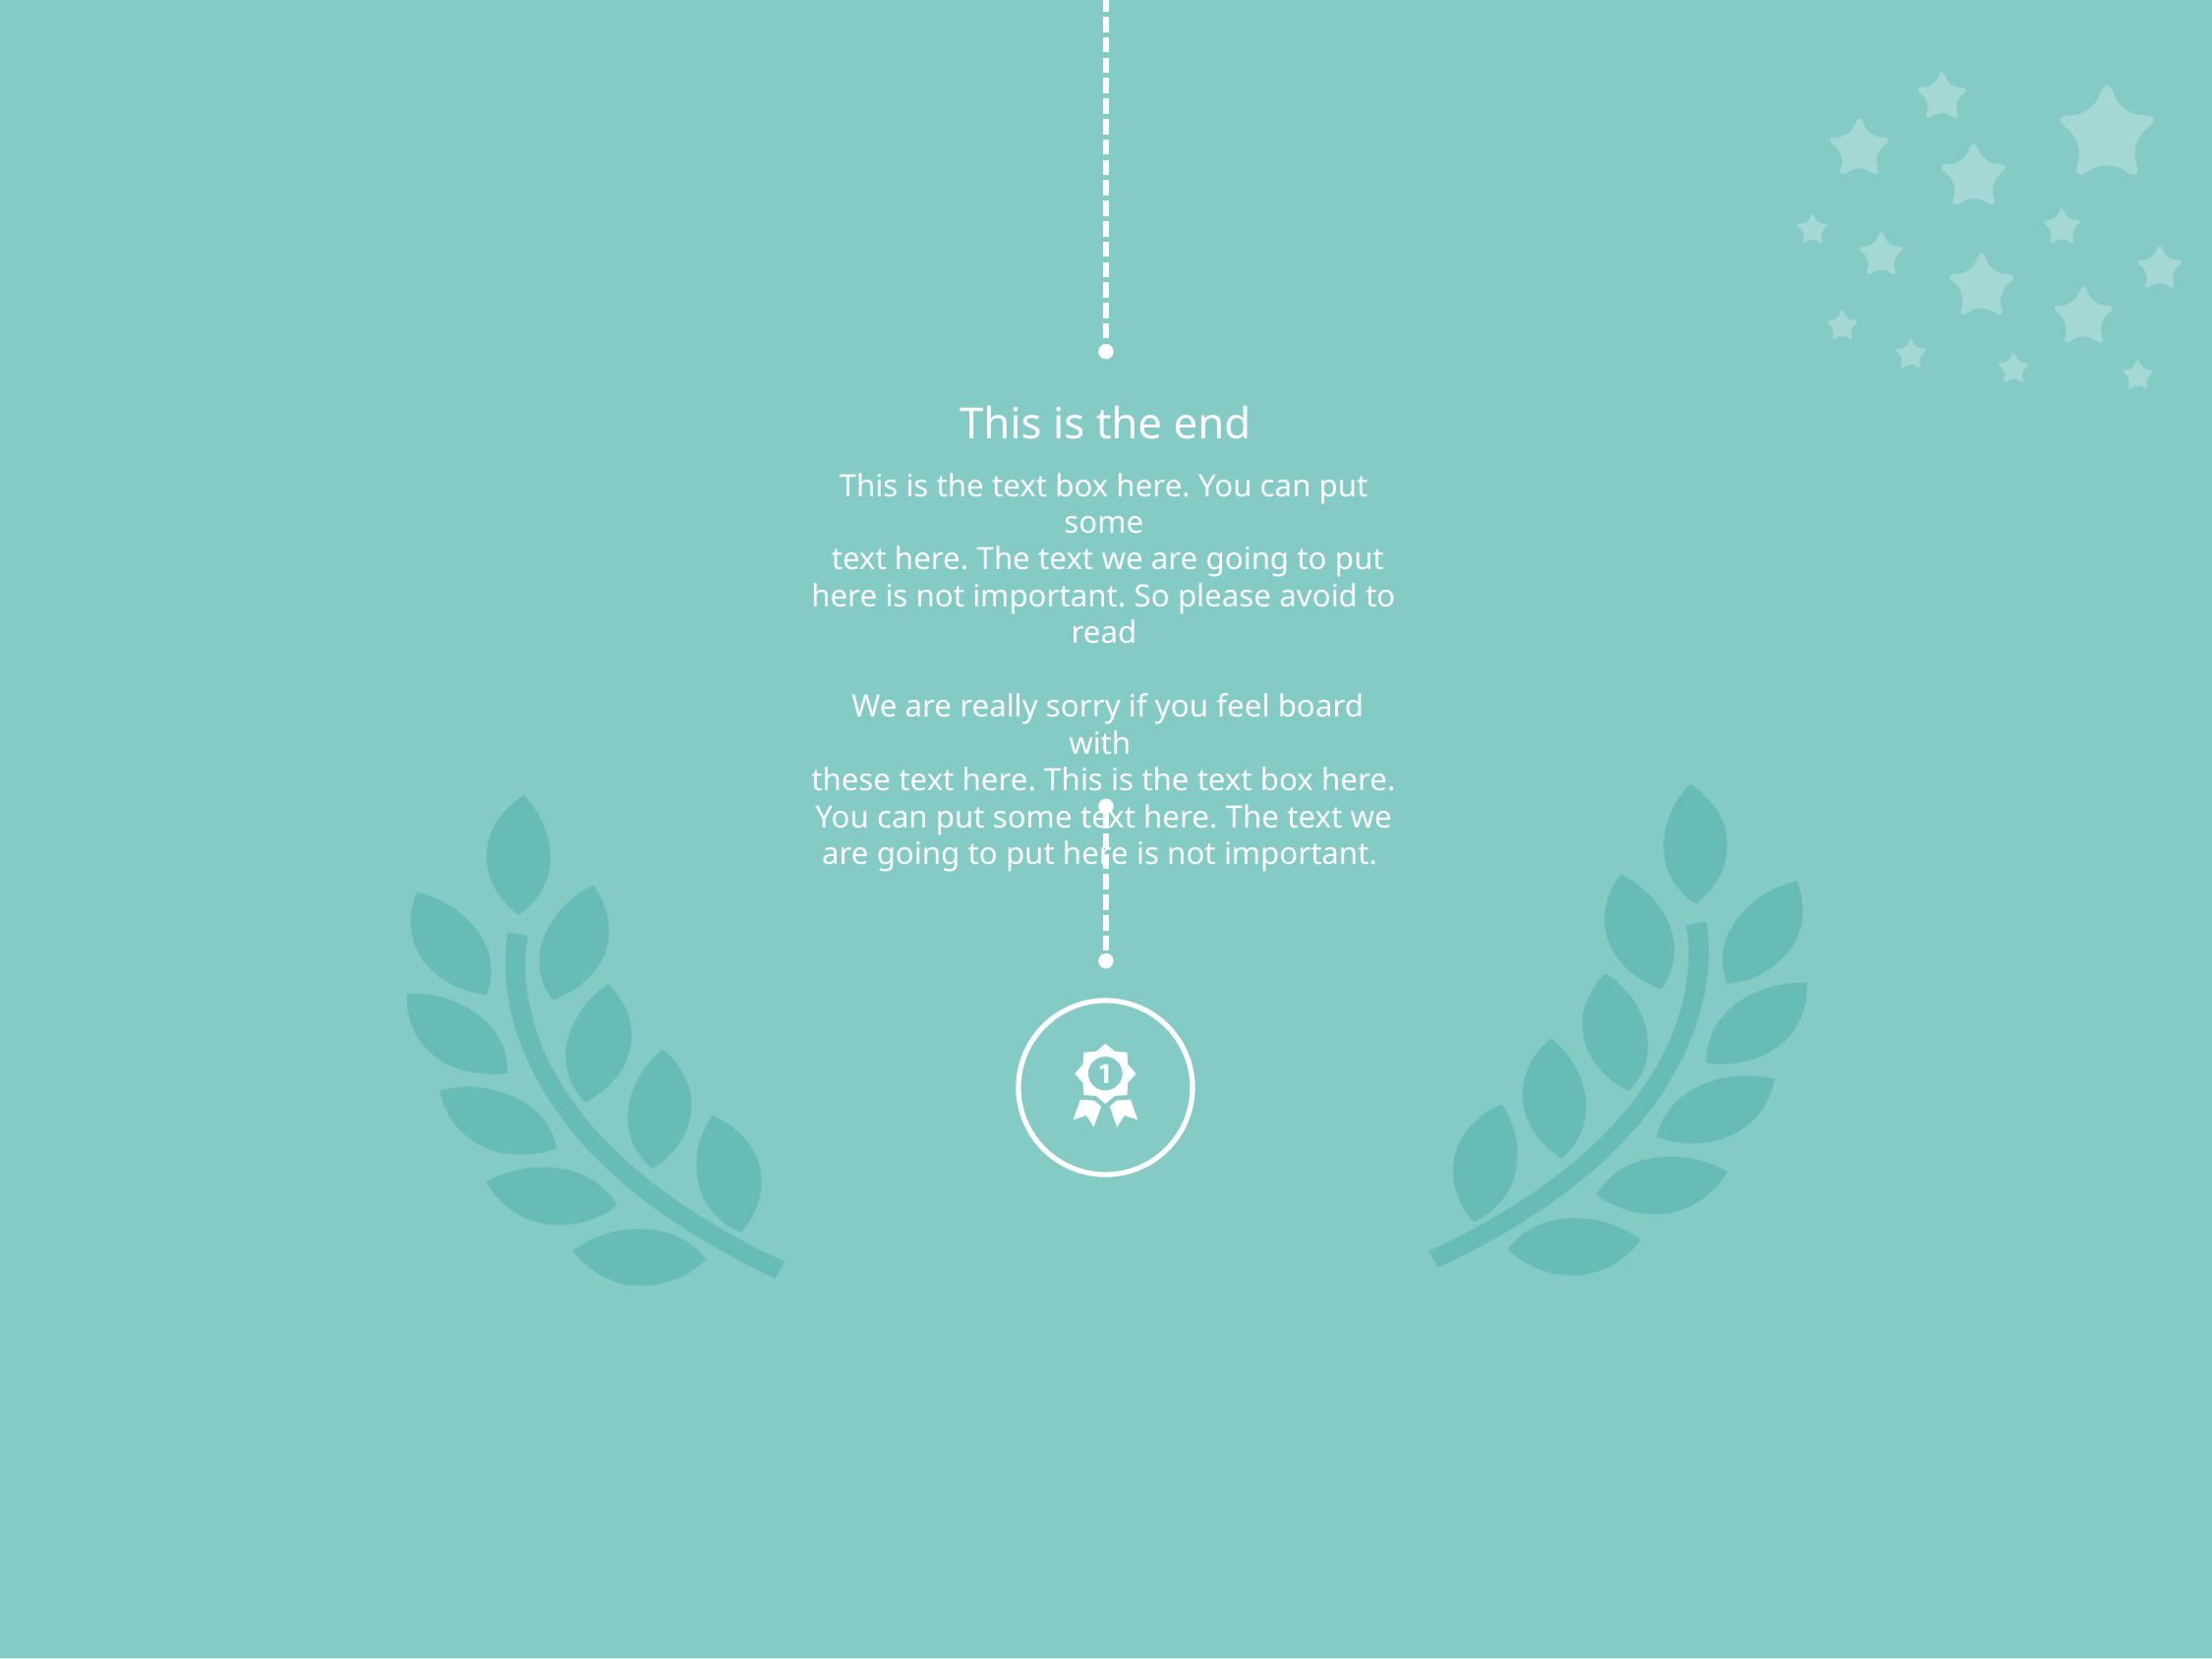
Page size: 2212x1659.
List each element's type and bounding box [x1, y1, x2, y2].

text_box [406, 795, 786, 1287]
text_box [1017, 999, 1194, 1176]
text_box [1073, 1043, 1138, 1127]
text_box [1797, 72, 2182, 389]
text_box [795, 387, 1413, 772]
text_box [1428, 783, 1807, 1276]
text_box [0, 0, 2212, 1659]
